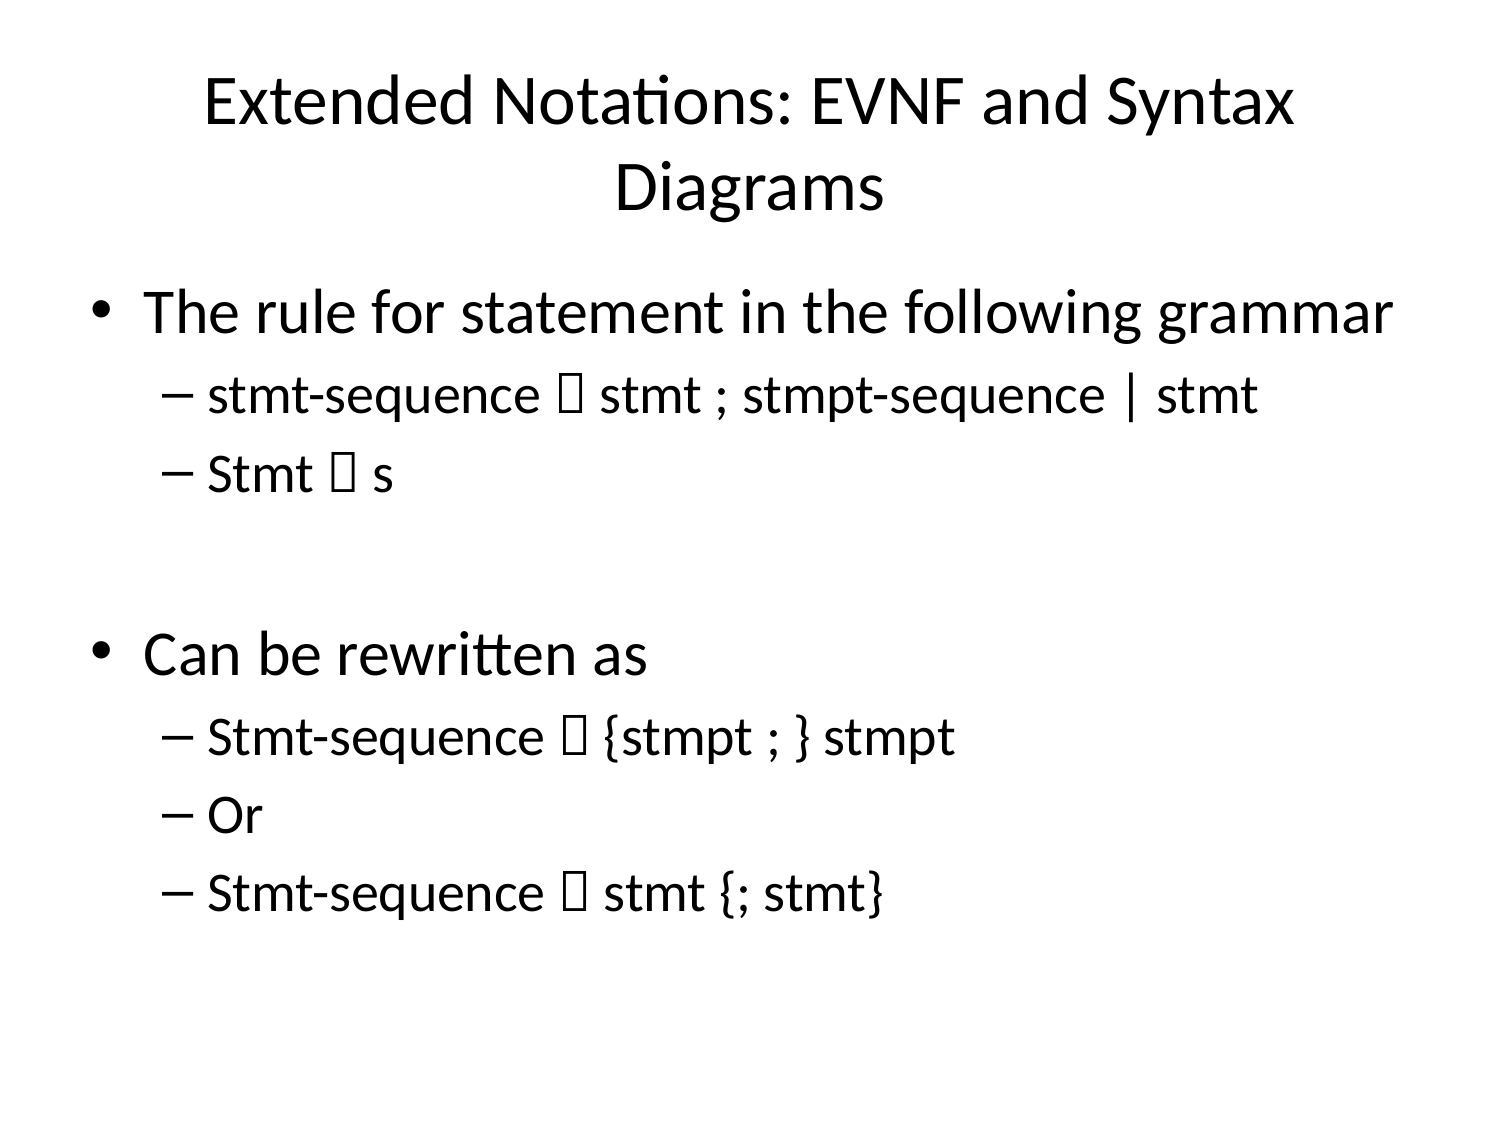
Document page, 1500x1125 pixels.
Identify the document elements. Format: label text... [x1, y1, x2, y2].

title Extended Notations: EVNF and Syntax Diagrams [75, 45, 1425, 233]
list The rule for statement in the following grammar stmt-sequence  stmt ; stmpt-sequence | stmt Stmt  s Can be rewritten as Stmt-sequence  {stmpt ; } stmpt Or Stmt-sequence  stmt {; stmt} [75, 262, 1425, 1005]
